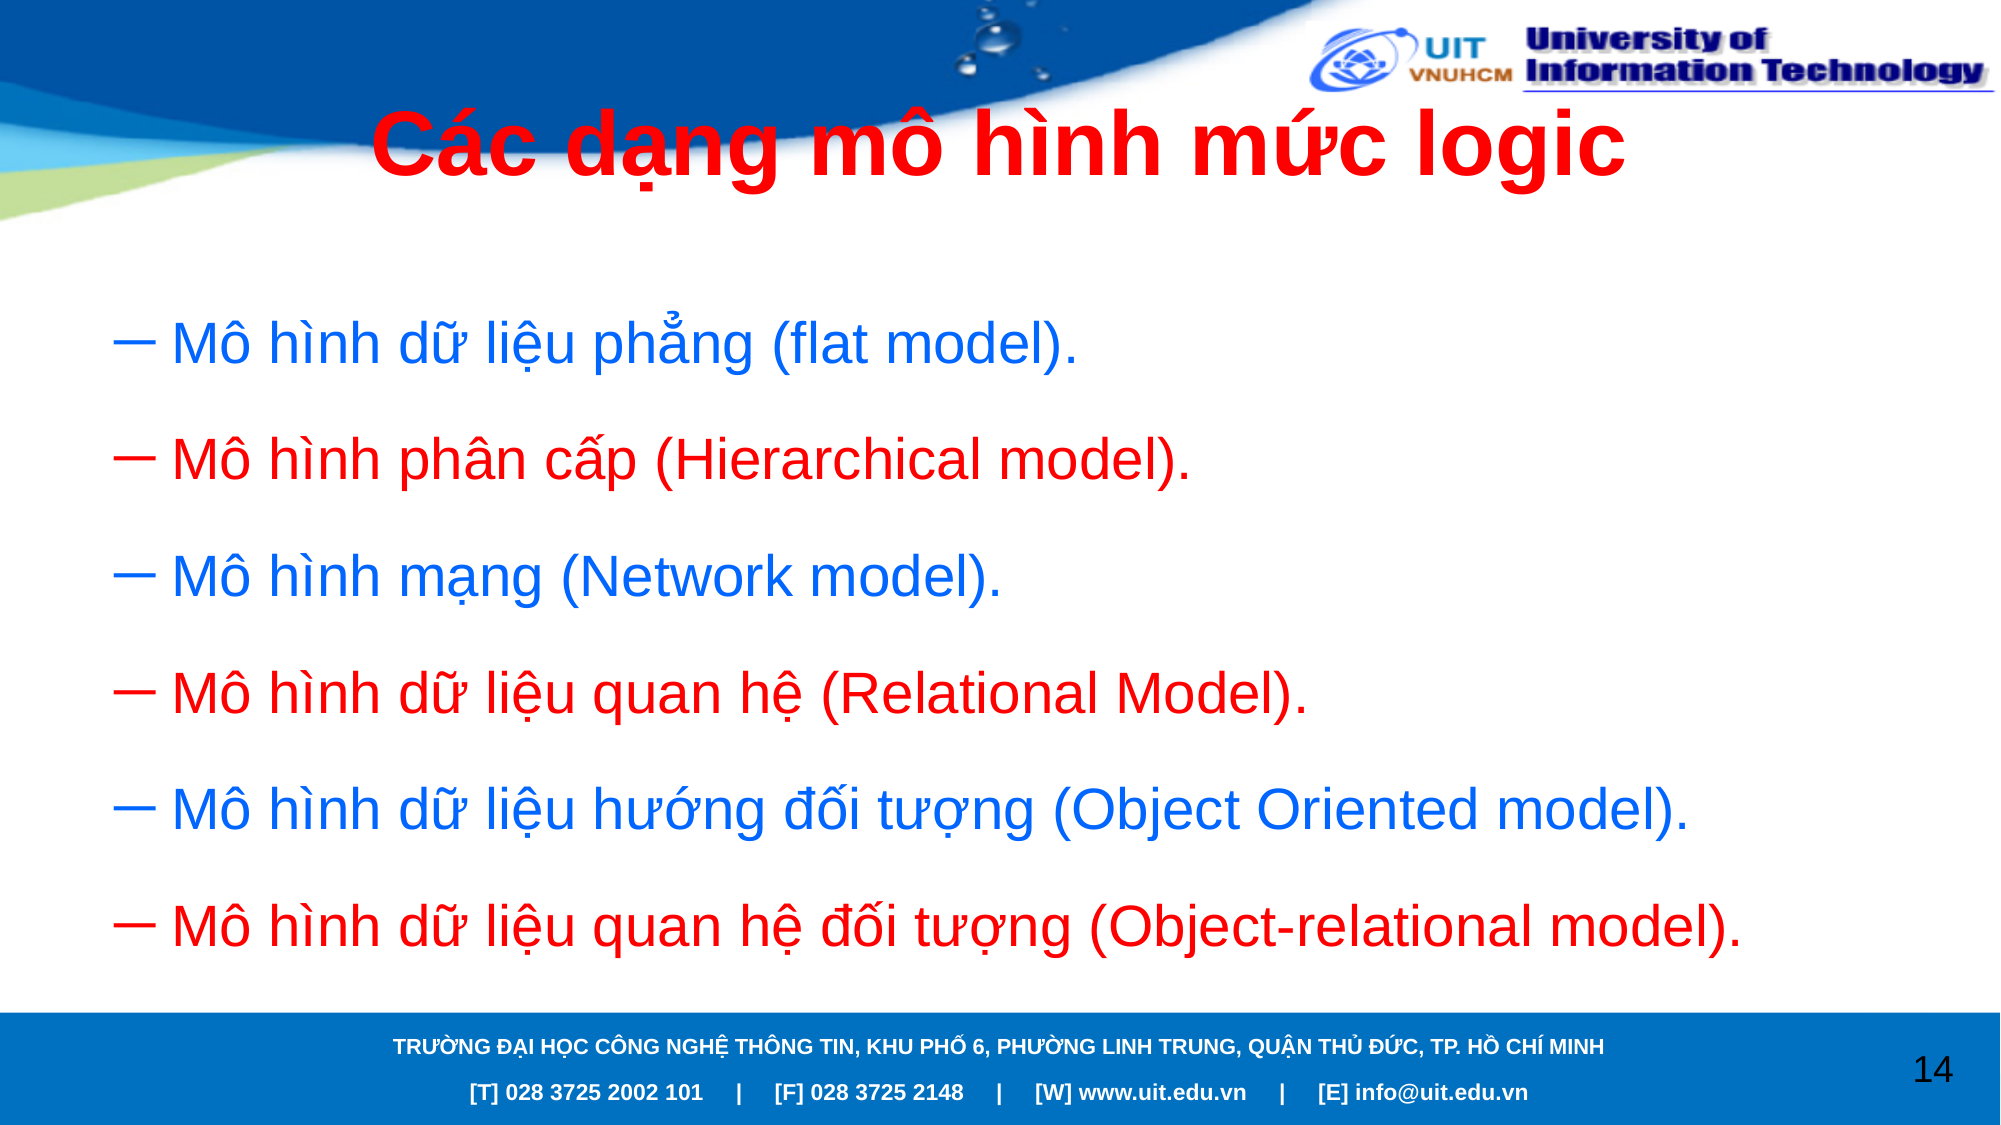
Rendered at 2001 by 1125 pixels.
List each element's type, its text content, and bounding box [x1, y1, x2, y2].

picture [0, 0, 2001, 1125]
title Các dạng mô hình mức logic [99, 45, 1900, 233]
list Mô hình dữ liệu phẳng (flat model). Mô hình phân cấp (Hierarchical model). Mô hình mạng (Network model). Mô hình dữ liệu quan hệ (Relational Model). Mô hình dữ liệu hướng đối tượng (Object Oriented model). Mô hình dữ liệu quan hệ đối tượng (Object-relational model). [99, 262, 1900, 1005]
